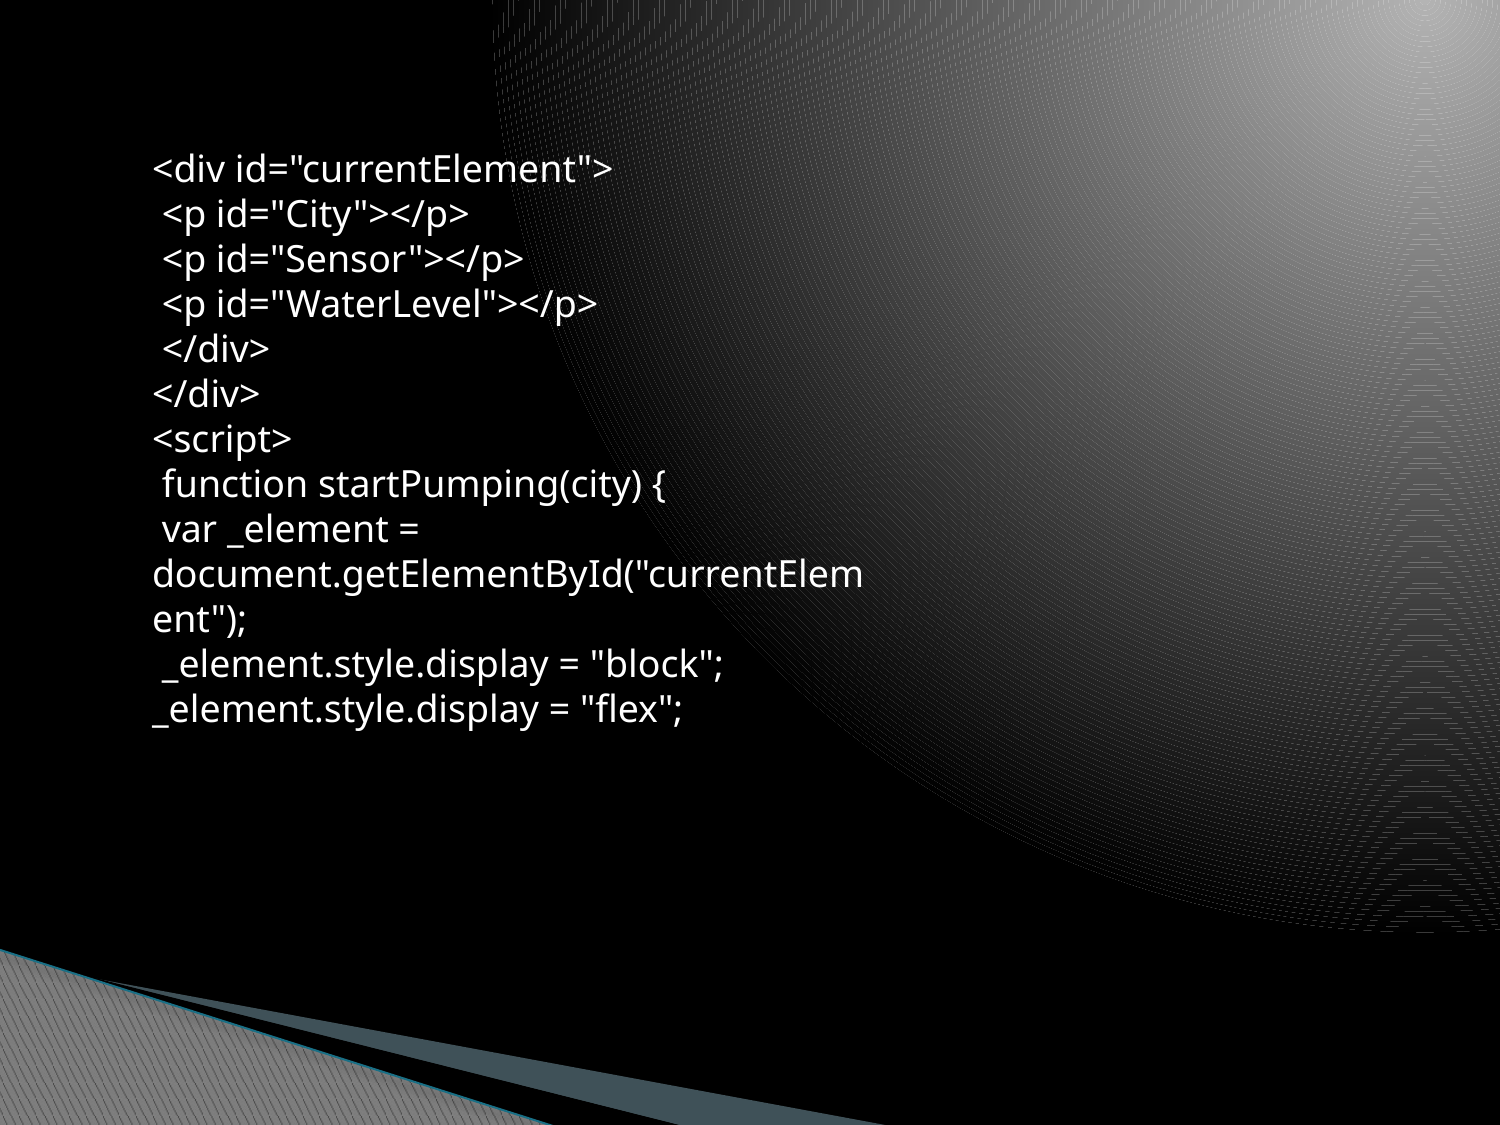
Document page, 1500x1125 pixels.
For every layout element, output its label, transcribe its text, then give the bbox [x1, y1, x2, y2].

text_box <div id="currentElement"> <p id="City"></p> <p id="Sensor"></p> <p id="WaterLevel"></p> </div> </div> <script> function startPumping(city) { var _element = document.getElementById("currentElement"); _element.style.display = "block"; _element.style.display = "flex"; [137, 137, 888, 738]
picture [0, 952, 543, 1125]
